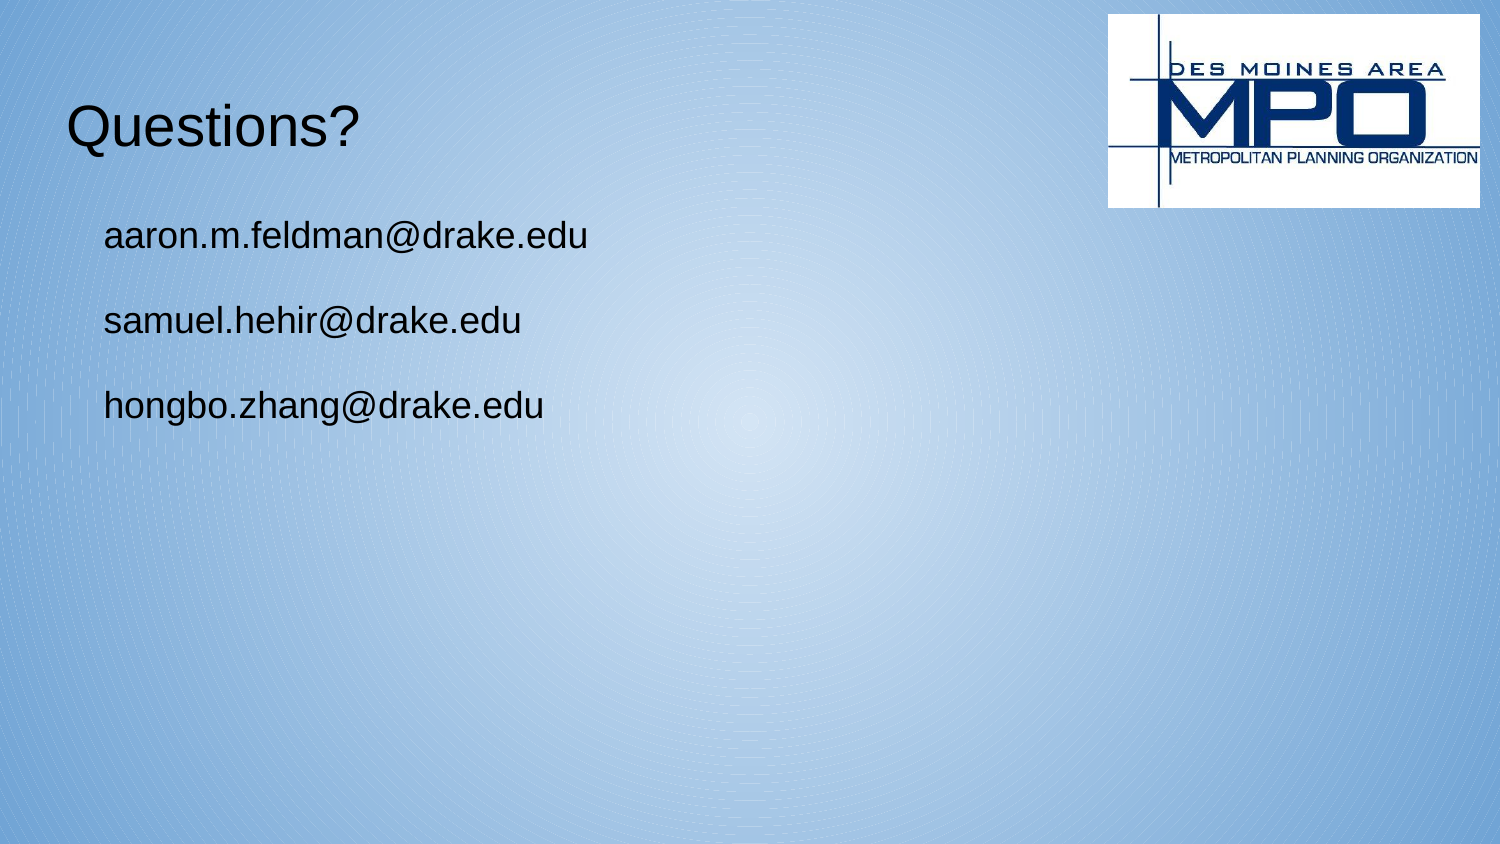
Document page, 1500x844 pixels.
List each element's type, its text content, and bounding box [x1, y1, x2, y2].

list aaron.m.feldman@drake.edu samuel.hehir@drake.edu hongbo.zhang@drake.edu [51, 189, 1449, 750]
title Questions? [51, 72, 1449, 167]
picture [1108, 14, 1480, 208]
